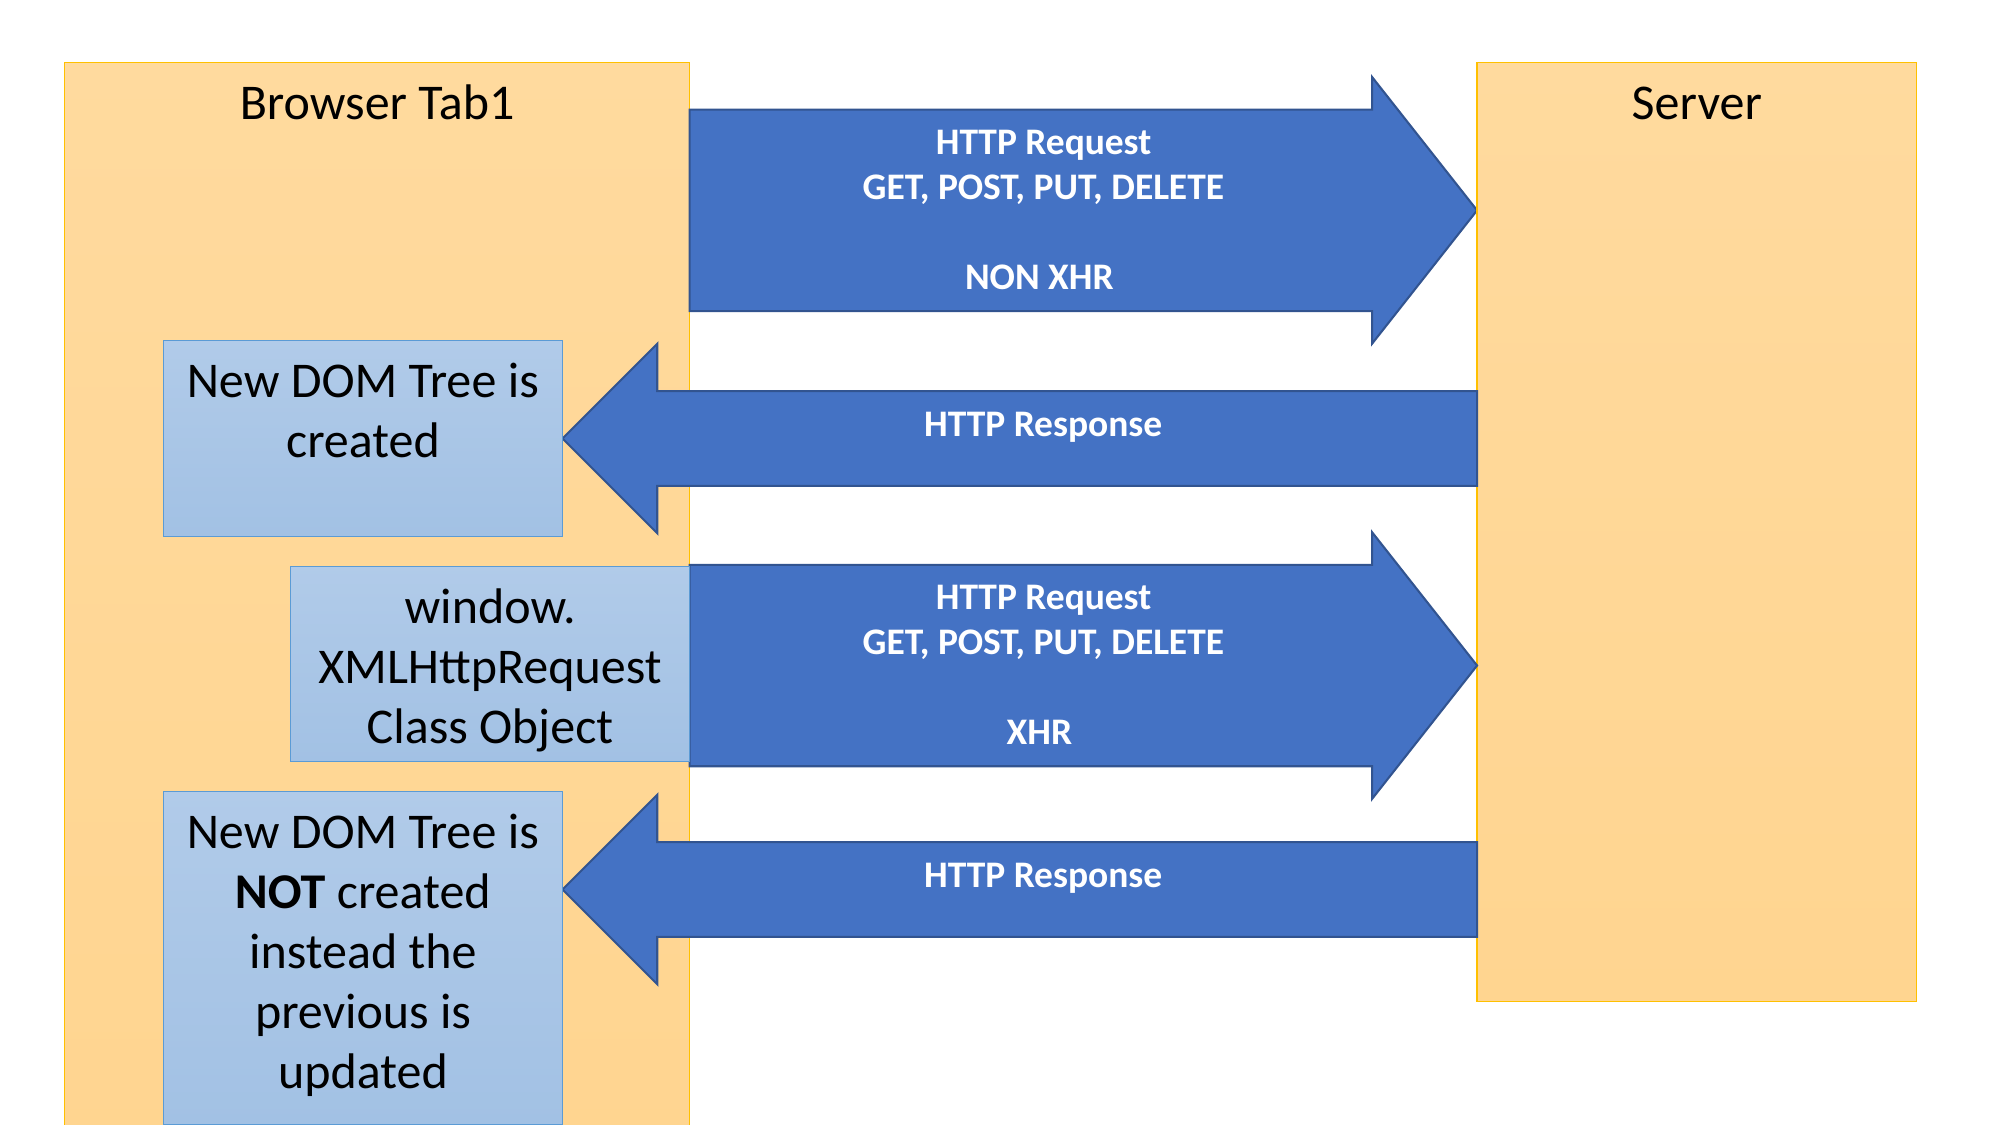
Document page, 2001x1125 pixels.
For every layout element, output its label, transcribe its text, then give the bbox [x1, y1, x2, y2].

text_box New DOM Tree is created [163, 340, 563, 537]
text_box HTTP Request GET, POST, PUT, DELETE NON XHR [688, 74, 1476, 347]
text_box Browser Tab1 [64, 62, 690, 1125]
text_box HTTP Request GET, POST, PUT, DELETE XHR [688, 529, 1479, 802]
text_box New DOM Tree is NOT created instead the previous is updated [163, 791, 563, 1125]
text_box HTTP Response [563, 341, 1479, 536]
text_box HTTP Response [563, 792, 1479, 987]
text_box window. XMLHttpRequest Class Object [290, 566, 690, 762]
text_box Server [1476, 62, 1917, 1002]
